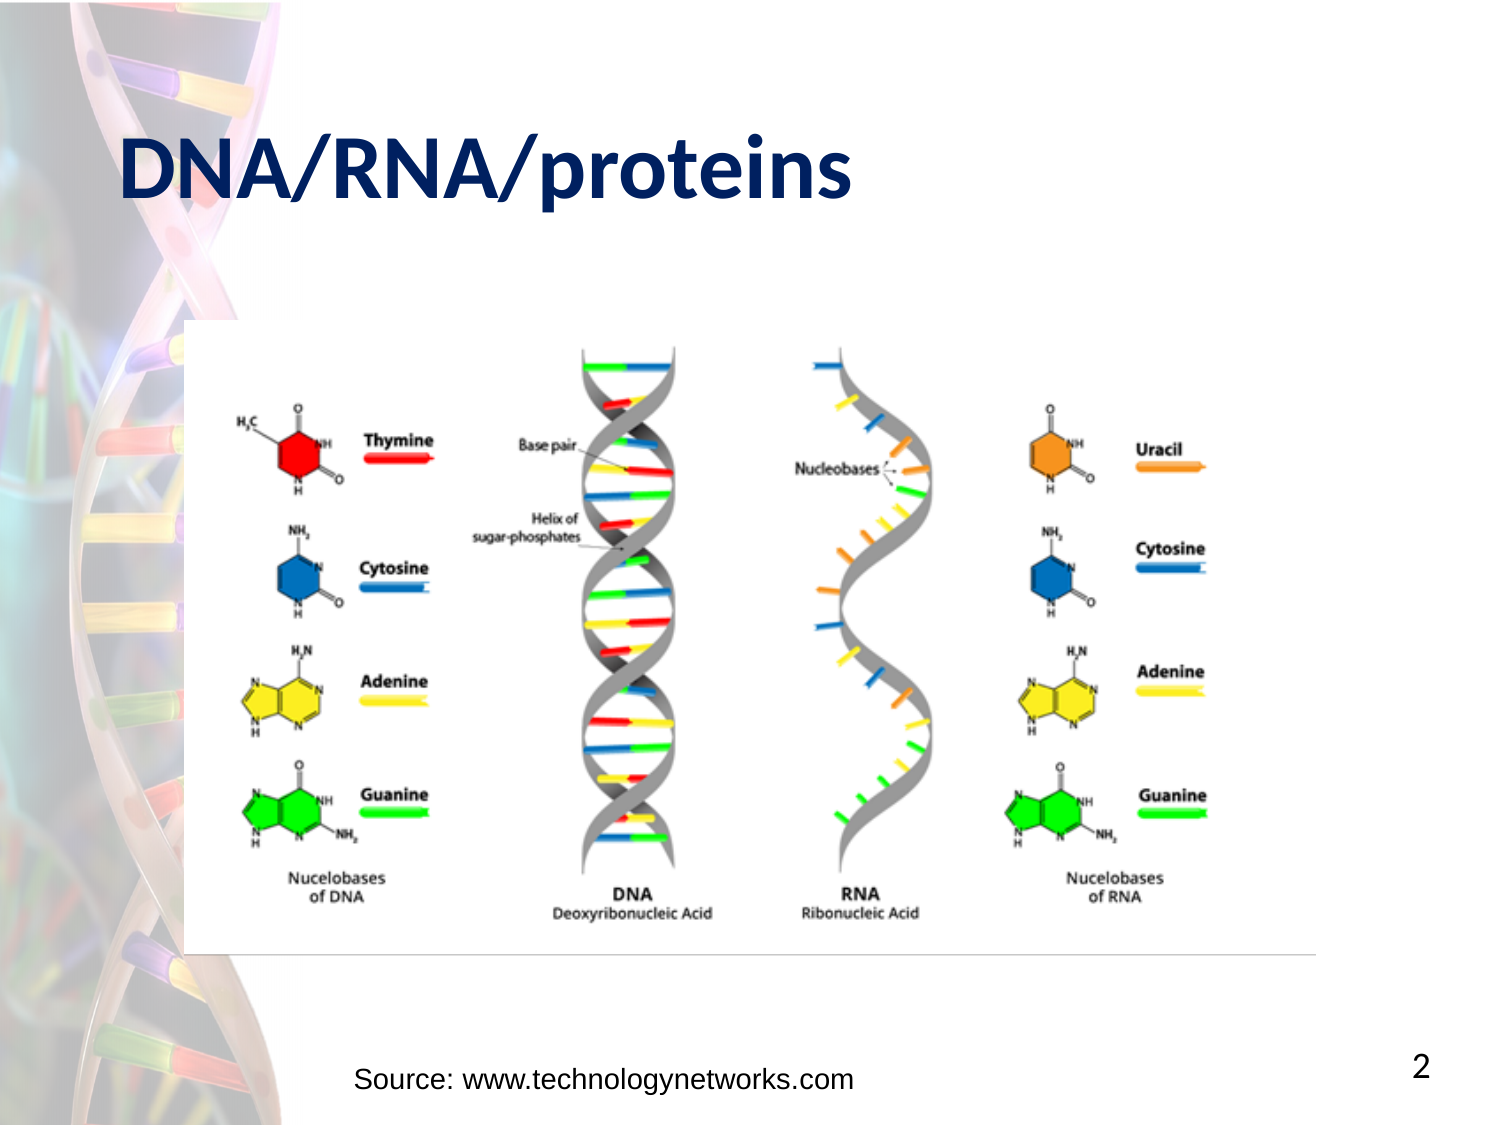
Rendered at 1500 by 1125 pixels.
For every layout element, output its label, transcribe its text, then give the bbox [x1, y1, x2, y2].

text_box Source: www.technologynetworks.com [338, 1053, 1196, 1103]
picture [0, 0, 1316, 1125]
title DNA/RNA/proteins [307, 59, 1397, 278]
text_box 2 [1396, 1033, 1466, 1095]
